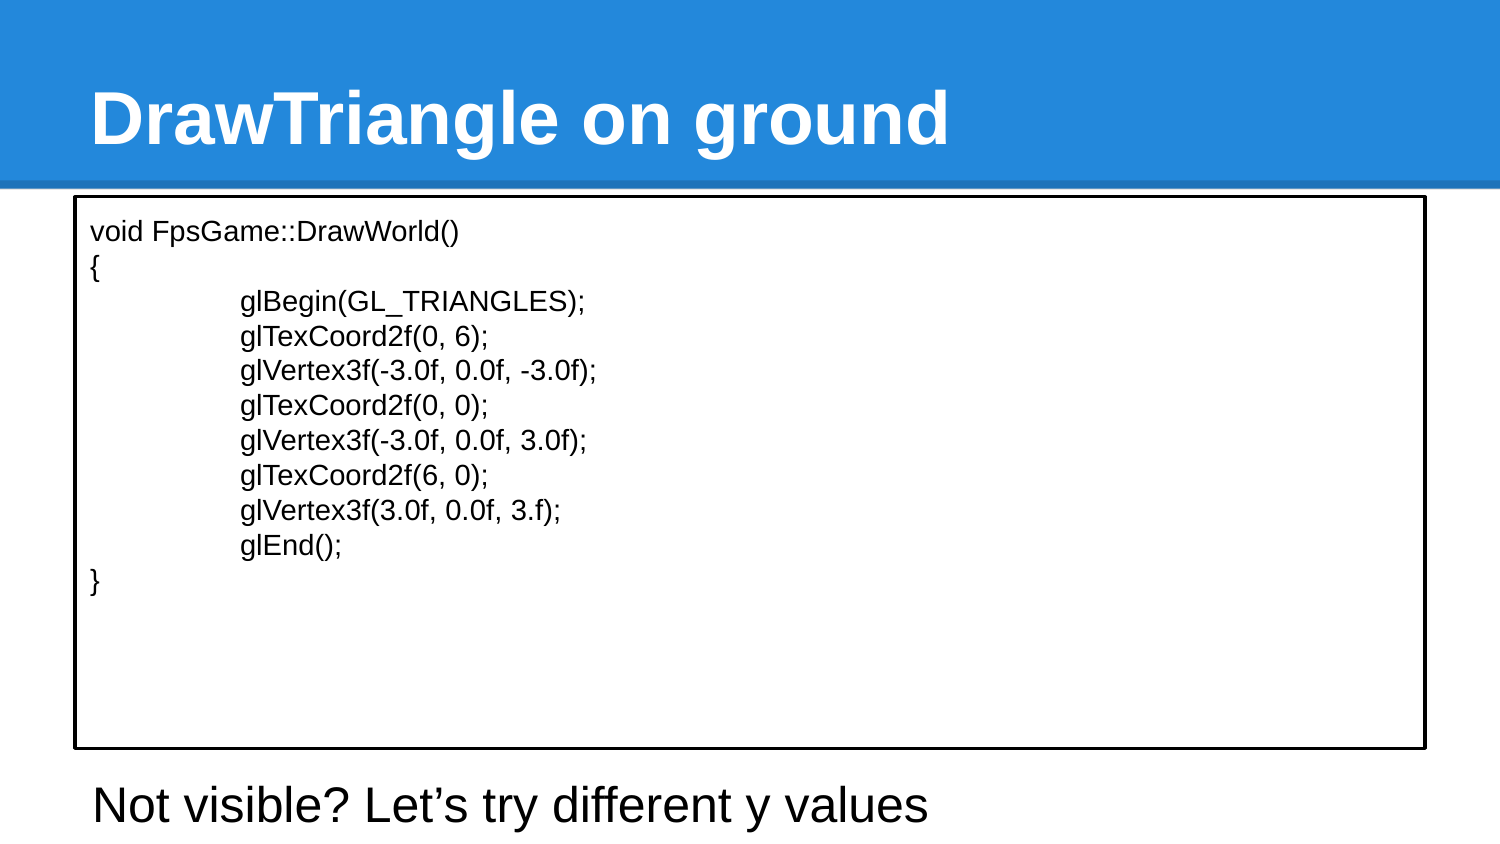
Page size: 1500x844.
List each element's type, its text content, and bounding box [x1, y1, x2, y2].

title DrawTriangle on ground [75, 33, 1425, 175]
list void FpsGame::DrawWorld() { glBegin(GL_TRIANGLES); glTexCoord2f(0, 6); glVertex3f(-3.0f, 0.0f, -3.0f); glTexCoord2f(0, 0); glVertex3f(-3.0f, 0.0f, 3.0f); glTexCoord2f(6, 0); glVertex3f(3.0f, 0.0f, 3.f); glEnd(); } [75, 196, 1425, 749]
text_box Not visible? Let’s try different y values [77, 757, 1024, 831]
